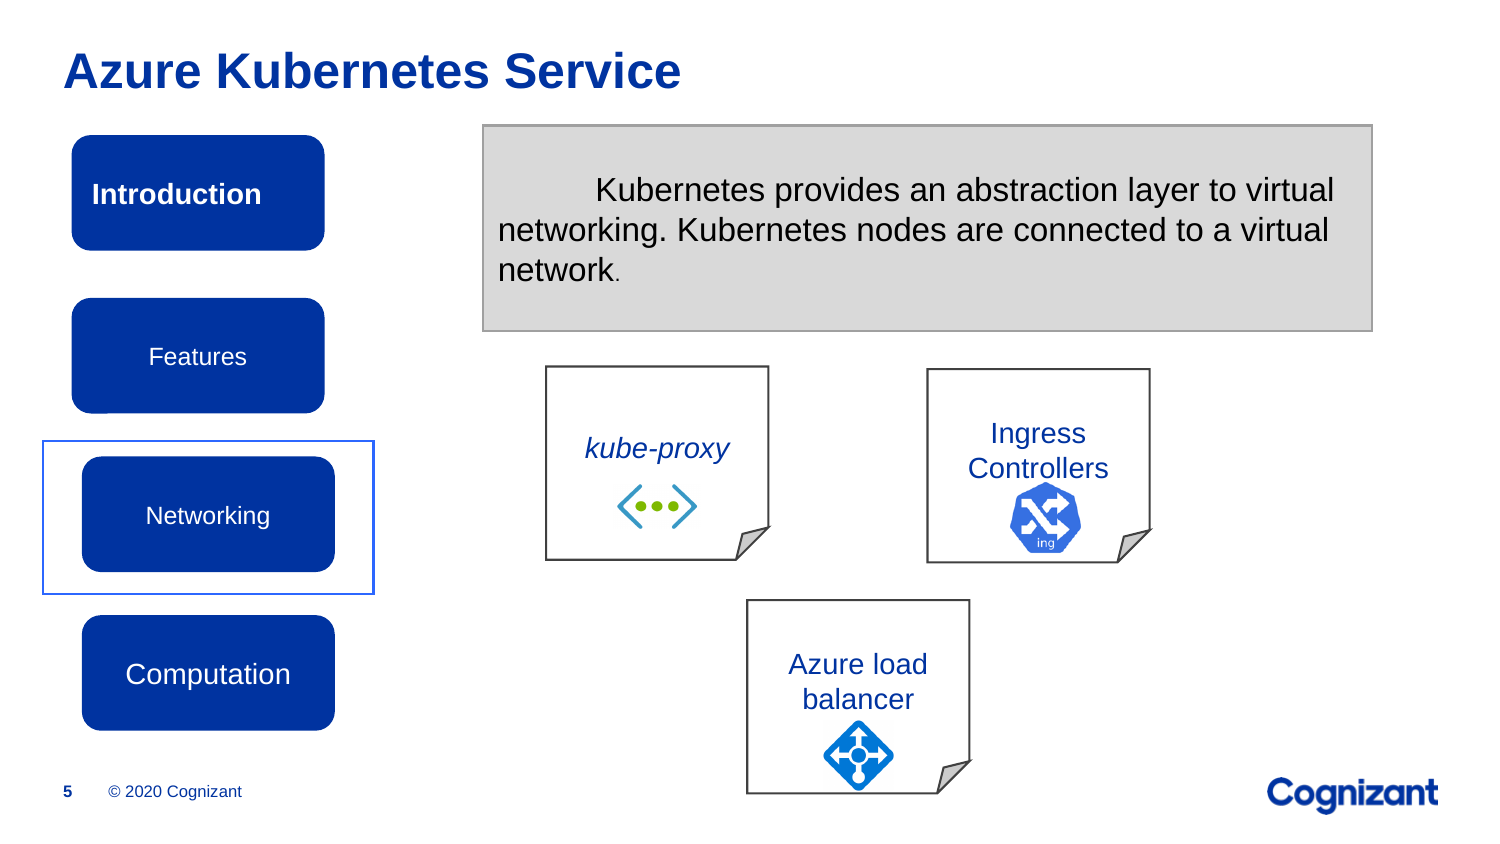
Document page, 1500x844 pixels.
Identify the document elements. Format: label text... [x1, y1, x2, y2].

title Azure Kubernetes Service [63, 45, 1444, 147]
text_box Introduction [70, 134, 326, 252]
text_box Features [70, 296, 326, 415]
text_box Computation [80, 614, 336, 732]
picture [1006, 479, 1083, 554]
text_box Kubernetes provides an abstraction layer to virtual networking. Kubernetes nodes are connected to a virtual network. [482, 124, 1373, 332]
text_box [42, 440, 375, 595]
picture [613, 484, 701, 529]
text_box kube-proxy [545, 365, 772, 561]
text_box Networking [80, 455, 336, 574]
text_box Ingress Controllers [926, 368, 1154, 564]
picture [823, 720, 894, 791]
slide_number 5 [63, 780, 101, 801]
picture [1267, 777, 1438, 815]
footer © 2020 Cognizant [108, 770, 859, 801]
text_box Azure load balancer [746, 599, 973, 795]
